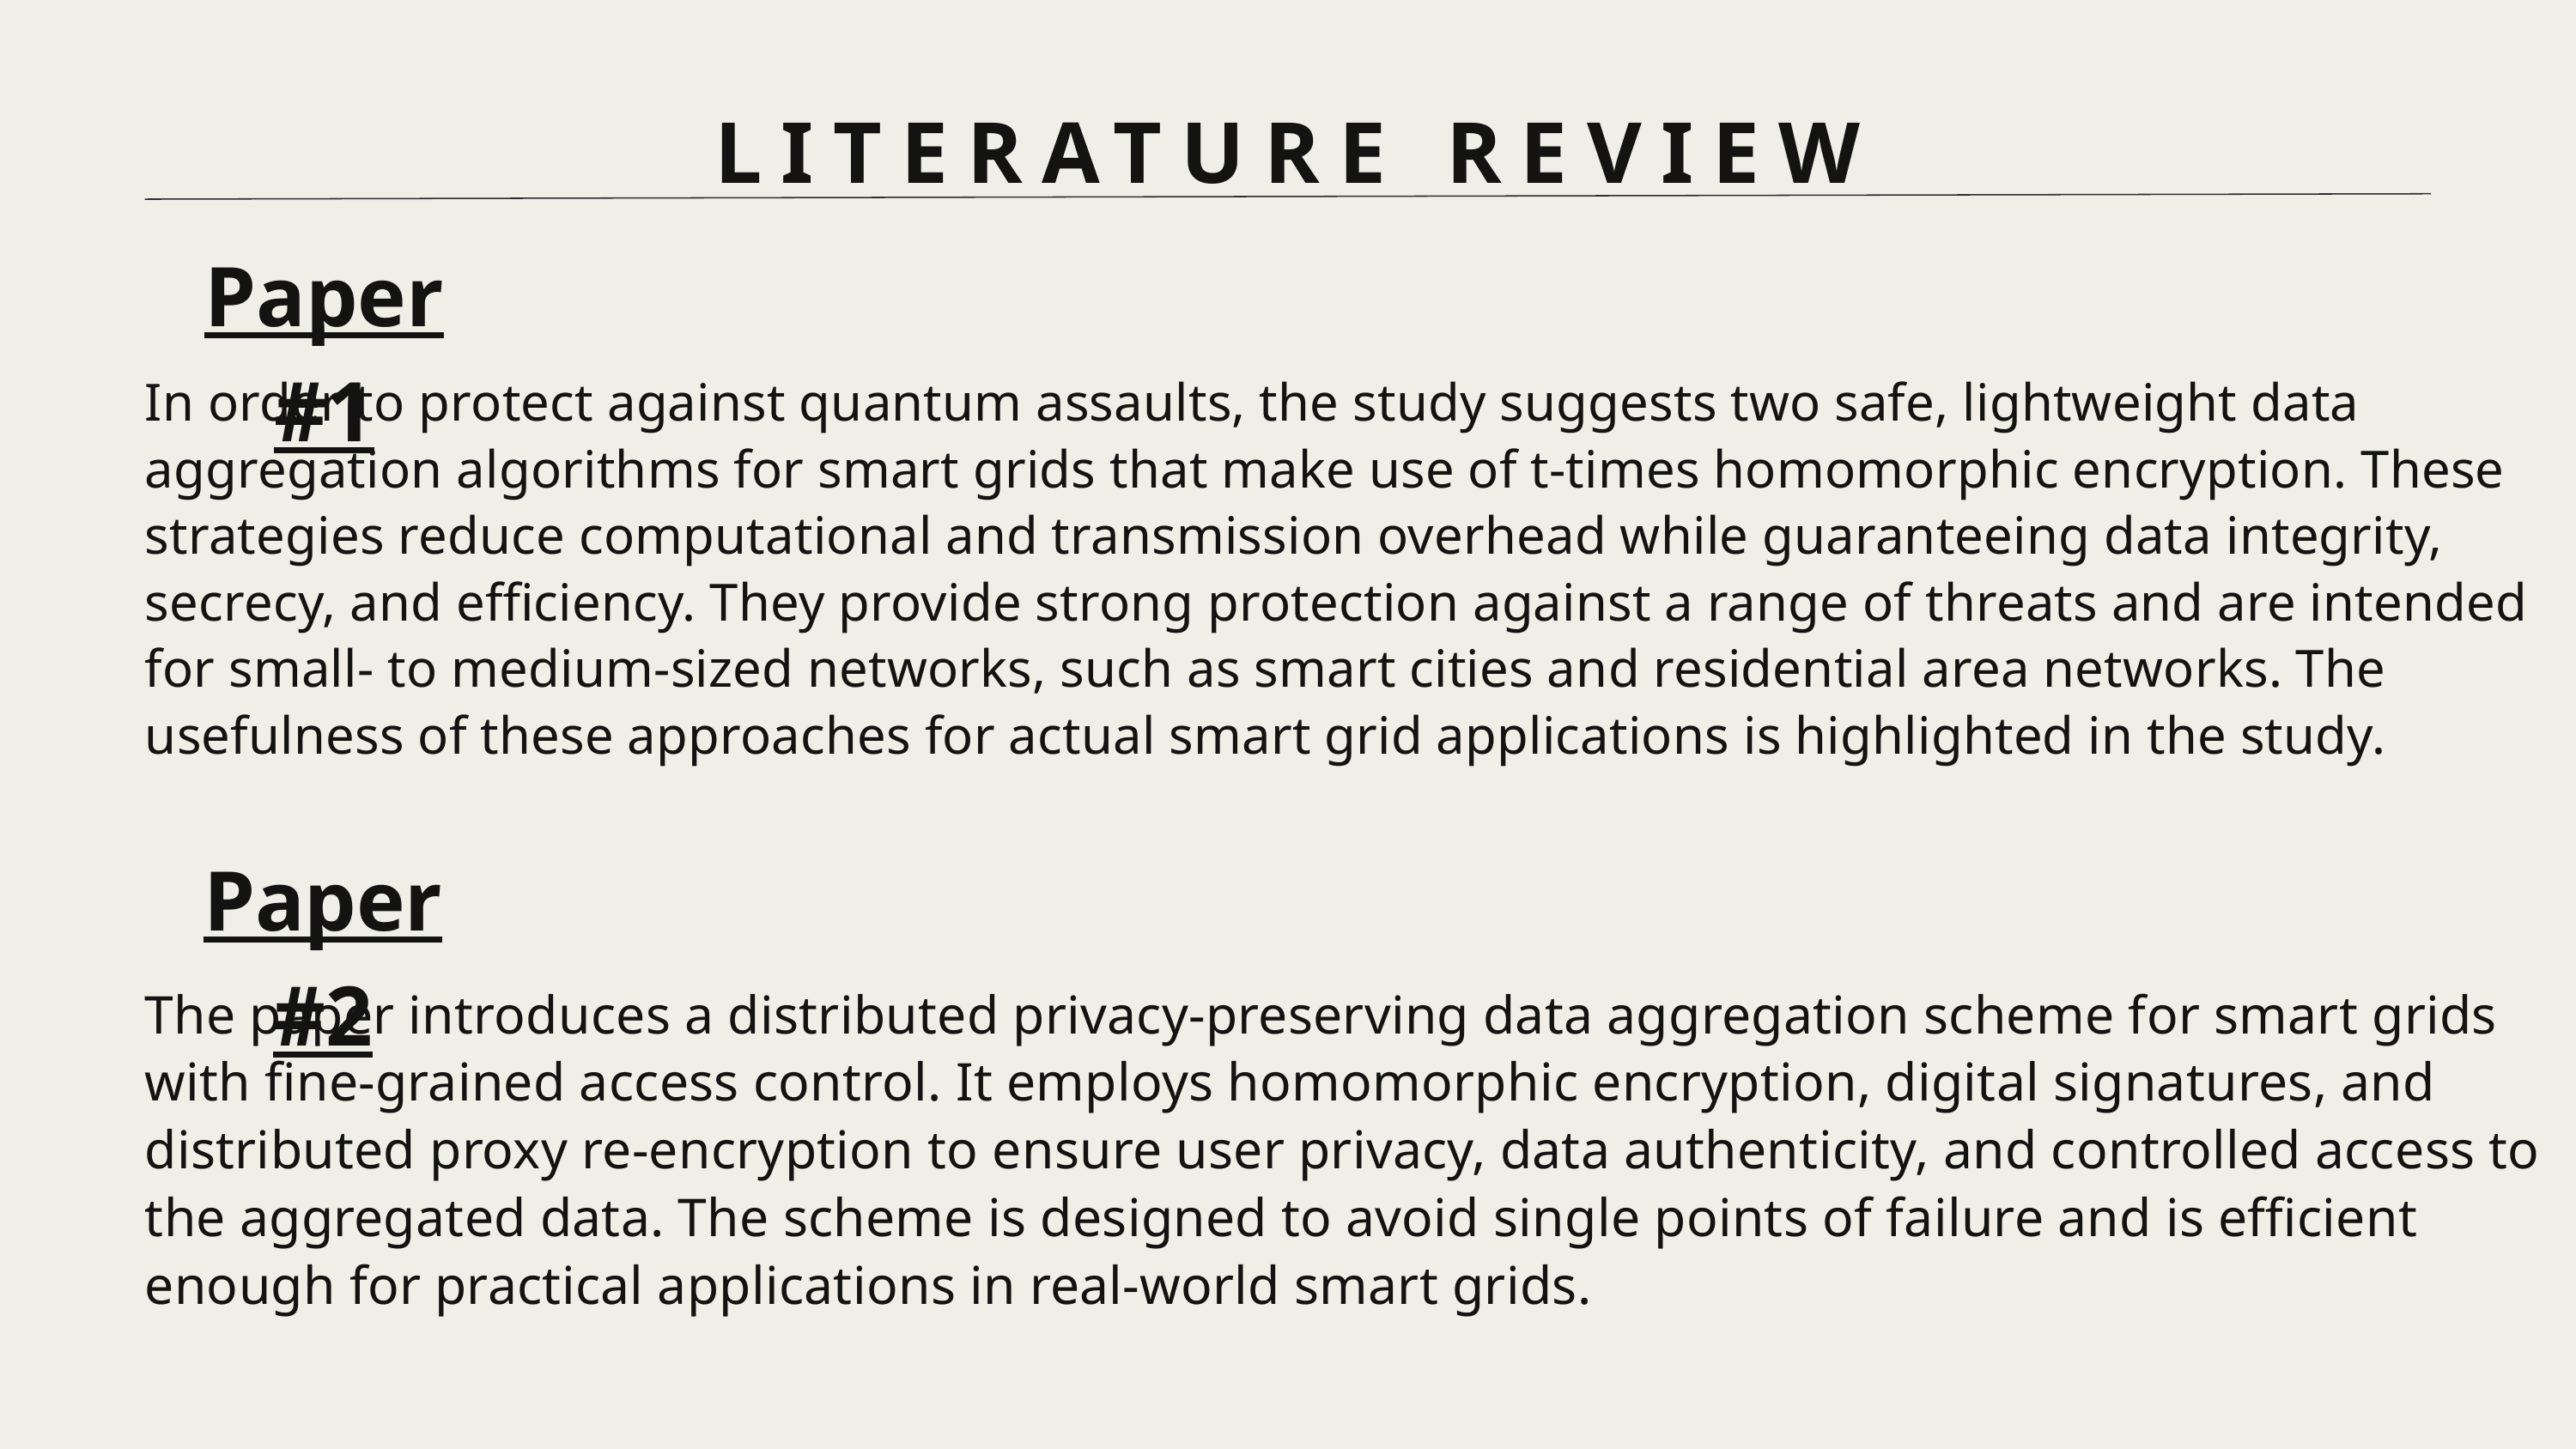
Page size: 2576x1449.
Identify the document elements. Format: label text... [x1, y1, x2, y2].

text_box Paper #2 [144, 832, 501, 976]
text_box Paper #1 [147, 227, 501, 458]
text_box The paper introduces a distributed privacy-preserving data aggregation scheme for smart grids with fine-grained access control. It employs homomorphic encryption, digital signatures, and distributed proxy re-encryption to ensure user privacy, data authenticity, and controlled access to the aggregated data. The scheme is designed to avoid single points of failure and is efficient enough for practical applications in real-world smart grids. [144, 976, 2576, 1365]
text_box In order to protect against quantum assaults, the study suggests two safe, lightweight data aggregation algorithms for smart grids that make use of t-times homomorphic encryption. These strategies reduce computational and transmission overhead while guaranteeing data integrity, secrecy, and efficiency. They provide strong protection against a range of threats and are intended for small- to medium-sized networks, such as smart cities and residential area networks. The usefulness of these approaches for actual smart grid applications is highlighted in the study. [144, 365, 2551, 814]
text_box LITERATURE REVIEW [144, 82, 2432, 200]
